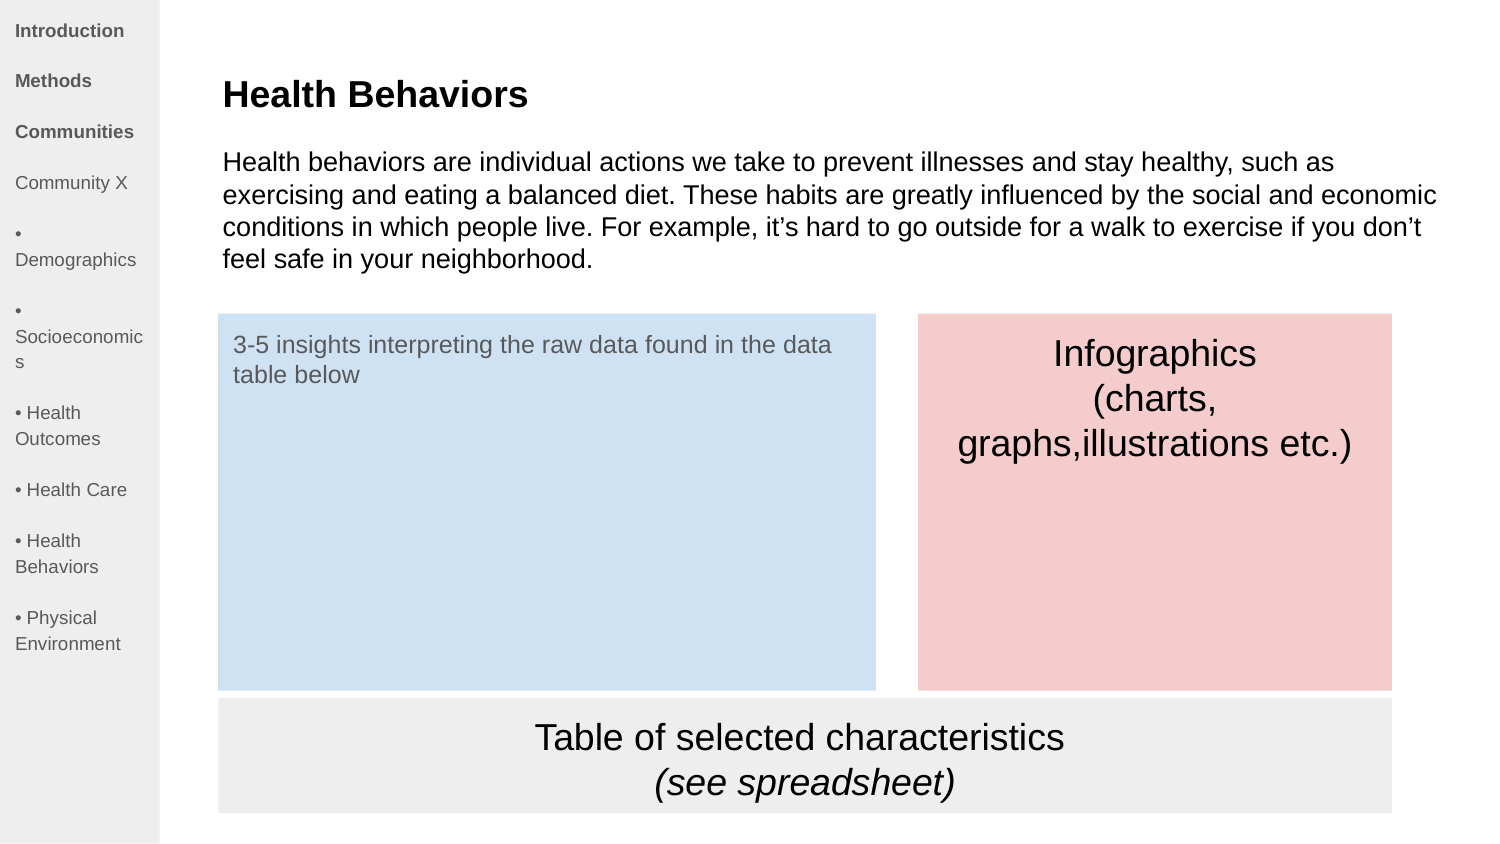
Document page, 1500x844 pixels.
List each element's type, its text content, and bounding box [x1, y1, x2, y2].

text_box Table of selected characteristics (see spreadsheet) [218, 697, 1392, 814]
text_box Infographics (charts, graphs,illustrations etc.) [918, 313, 1392, 691]
list Introduction Methods Communities Community X • Demographics • Socioeconomics • Health Outcomes • Health Care • Health Behaviors • Physical Environment [0, 0, 160, 844]
text_box Health Behaviors Health behaviors are individual actions we take to prevent illnesses and stay healthy, such as exercising and eating a balanced diet. These habits are greatly influenced by the social and economic conditions in which people live. For example, it’s hard to go outside for a walk to exercise if you don’t feel safe in your neighborhood. [207, 54, 1472, 346]
text_box 3-5 insights interpreting the raw data found in the data table below [218, 313, 876, 691]
